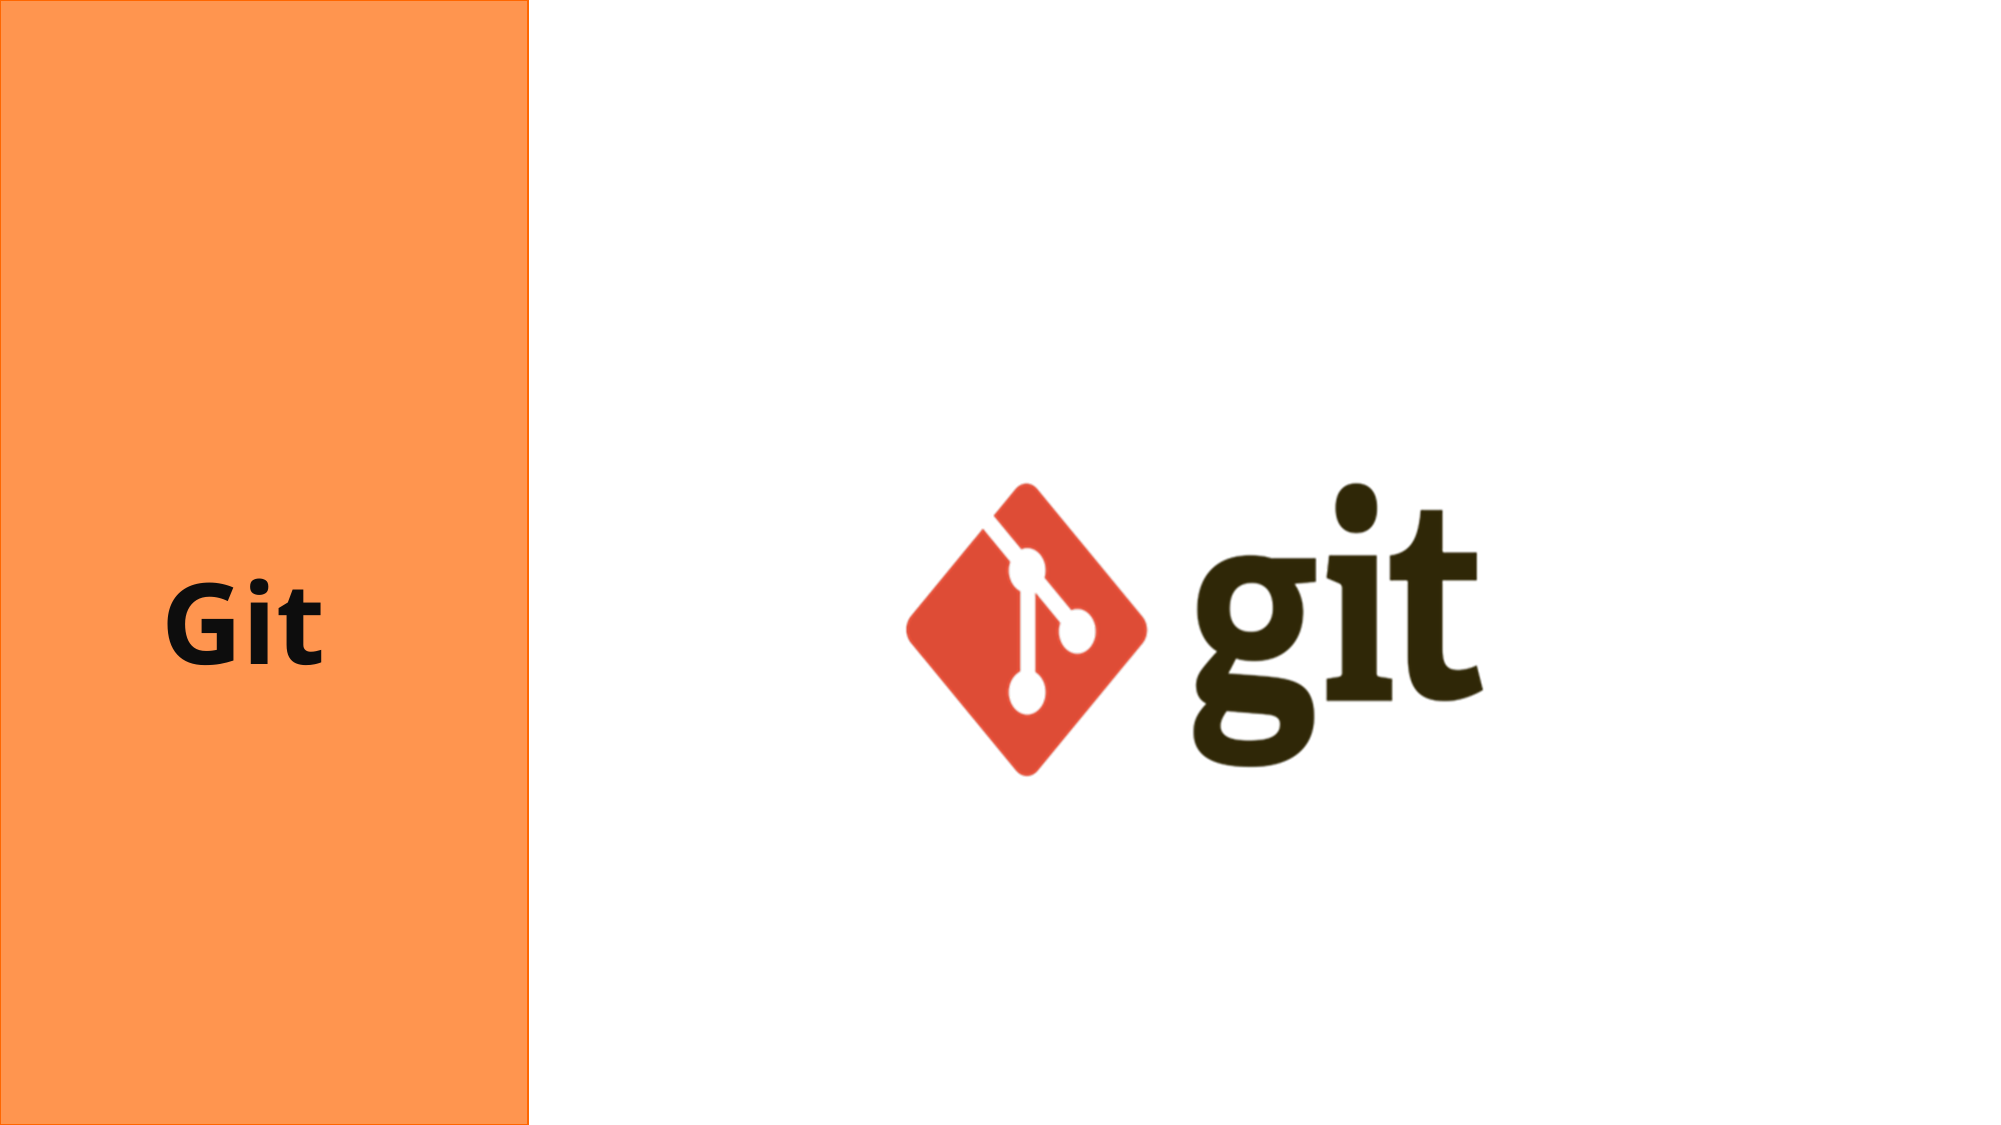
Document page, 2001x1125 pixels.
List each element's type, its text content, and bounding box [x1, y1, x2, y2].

text_box [0, 0, 529, 1125]
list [810, 277, 1581, 980]
title Git [79, 519, 407, 738]
